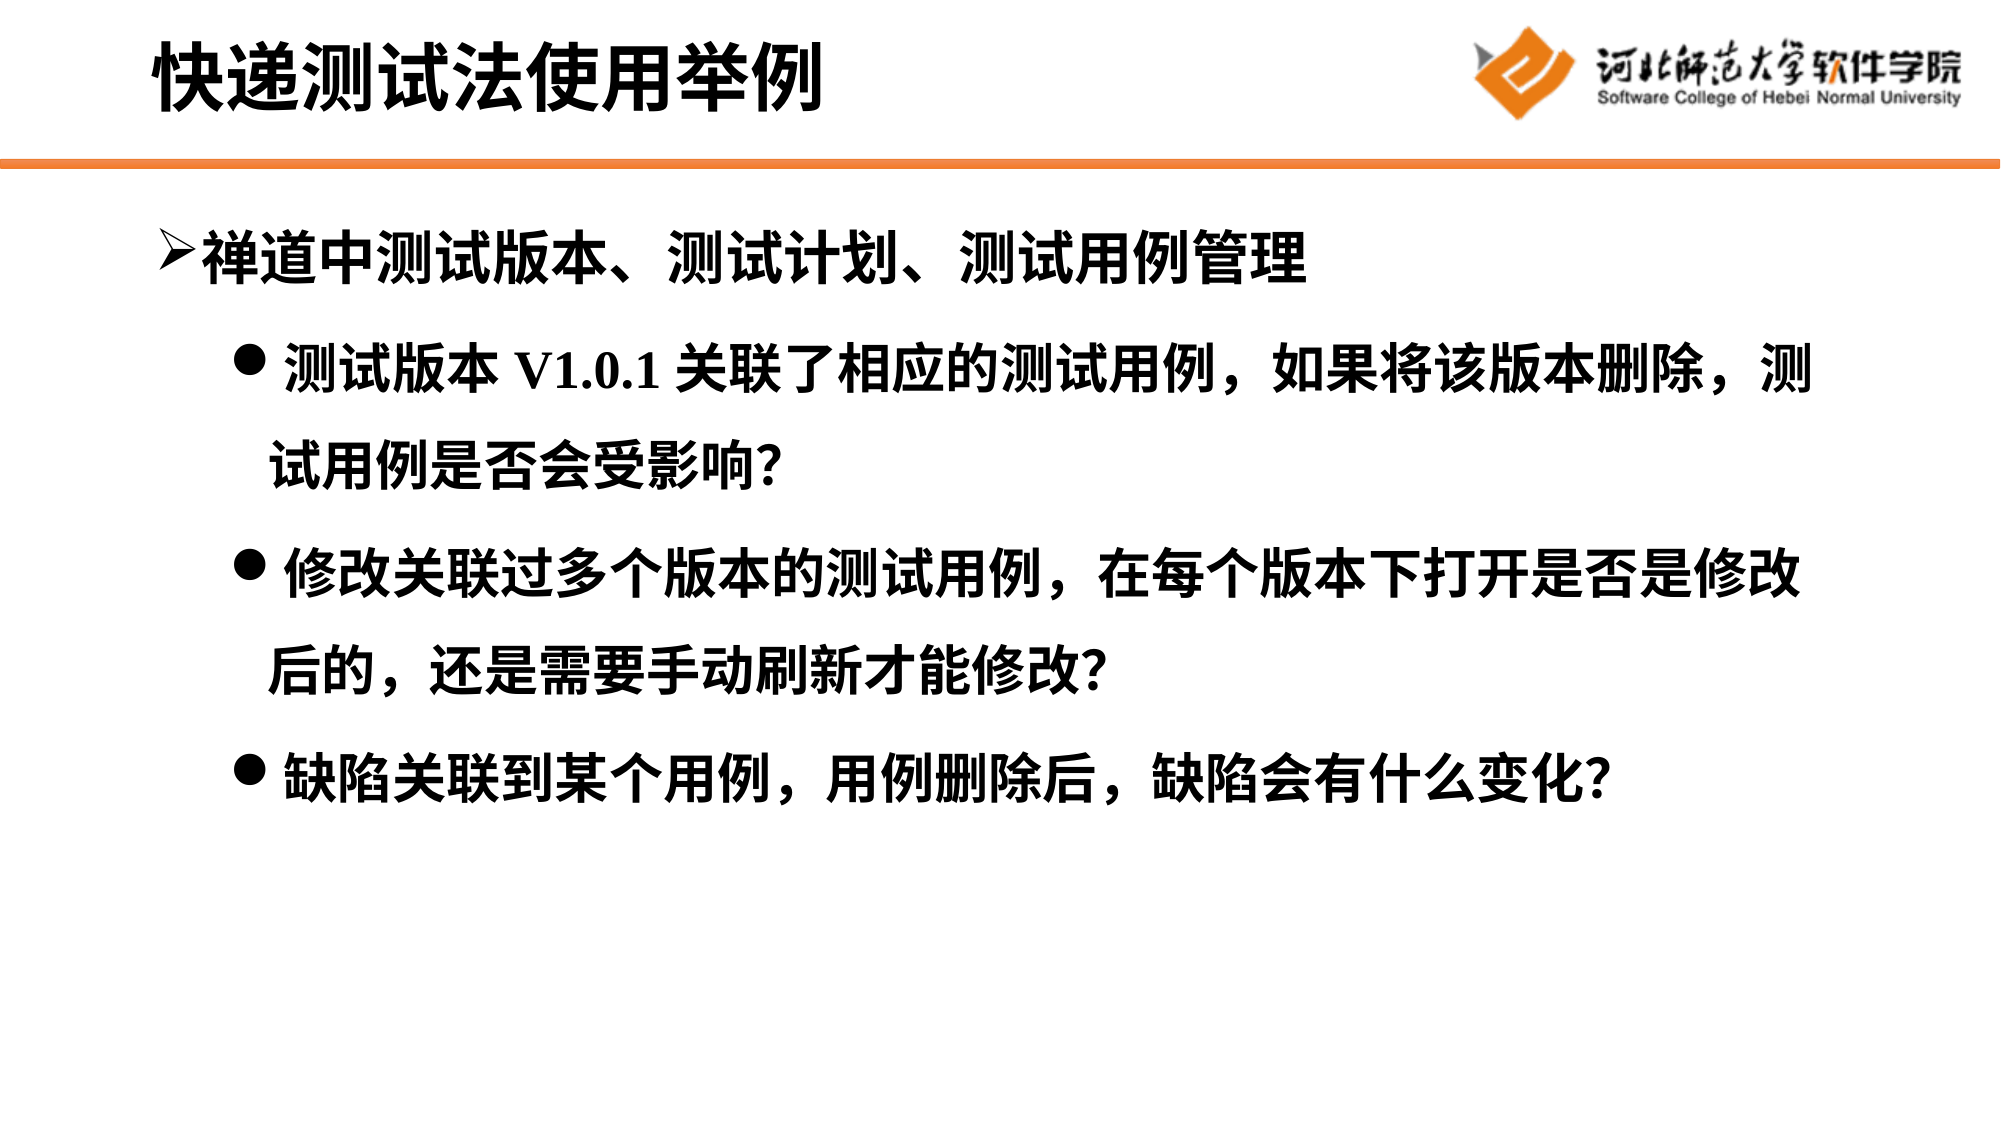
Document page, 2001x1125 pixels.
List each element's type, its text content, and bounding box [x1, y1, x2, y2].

list 禅道中测试版本、测试计划、测试用例管理 测试版本V1.0.1关联了相应的测试用例，如果将该版本删除，测试用例是否会受影响？ 修改关联过多个版本的测试用例，在每个版本下打开是否是修改后的，还是需要手动刷新才能修改？ 缺陷关联到某个用例，用例删除后，缺陷会有什么变化？ [139, 178, 1865, 988]
picture [1861, 18, 1988, 126]
title 快递测试法使用举例 [135, 8, 1861, 155]
